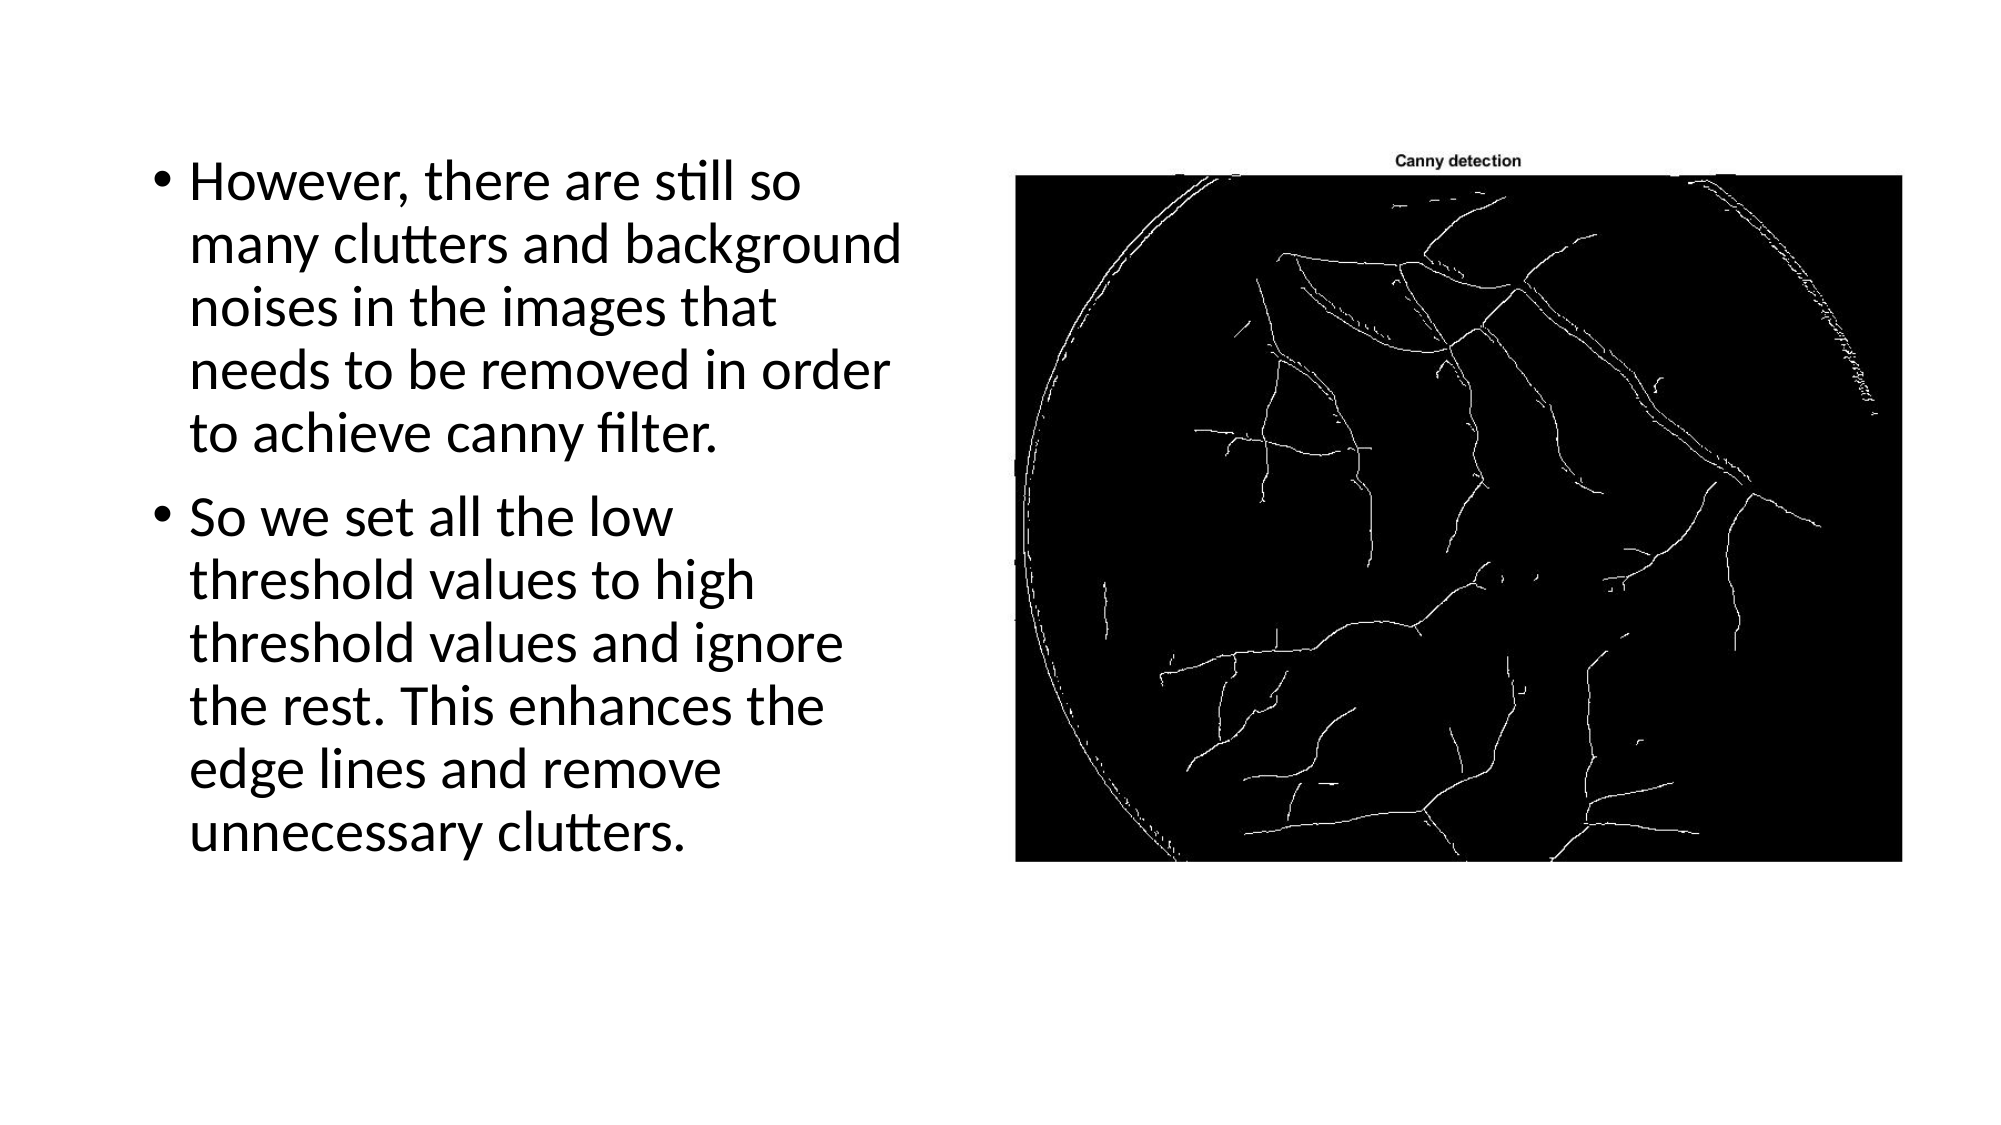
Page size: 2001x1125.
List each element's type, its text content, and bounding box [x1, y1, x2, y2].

list However, there are still so many clutters and background noises in the images that needs to be removed in order to achieve canny filter. So we set all the low threshold values to high threshold values and ignore the rest. This enhances the edge lines and remove unnecessary clutters. [137, 142, 919, 1053]
picture [918, 142, 2000, 933]
